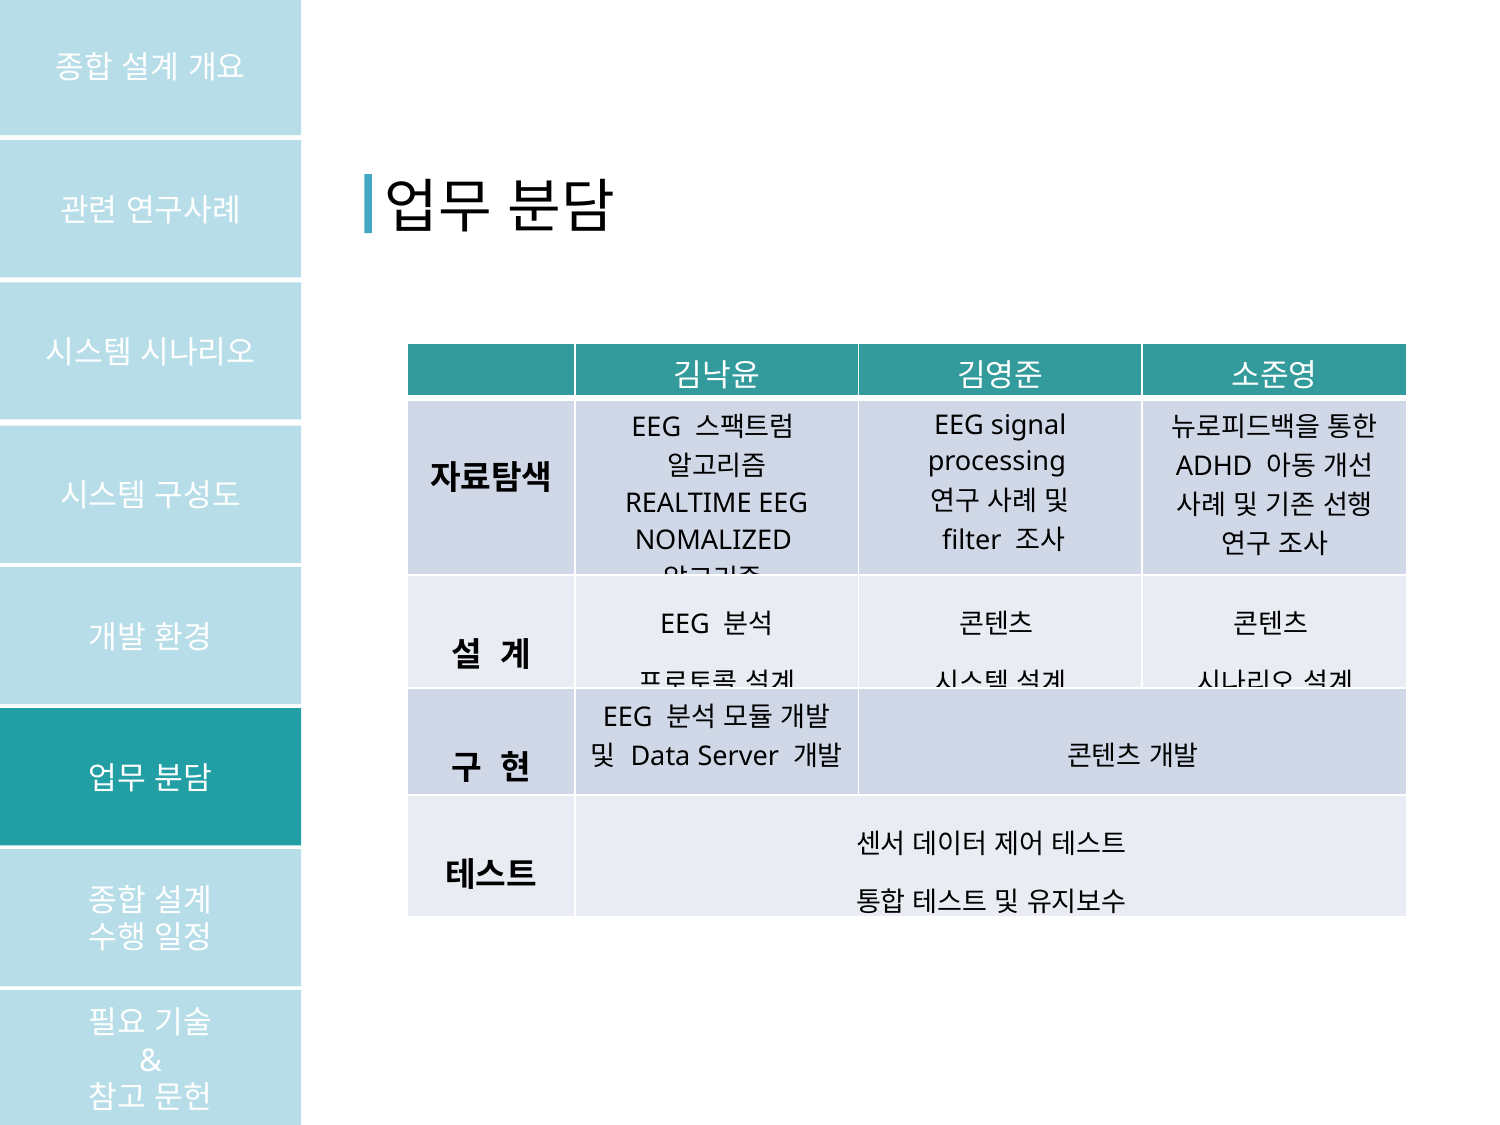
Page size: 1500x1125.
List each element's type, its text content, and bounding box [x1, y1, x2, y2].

text_box 필요 기술 & 참고 문헌 [0, 988, 303, 1125]
text_box 개발 환경 [0, 565, 303, 706]
text_box 종합 설계 개요 [0, 0, 303, 137]
table_cell 자료탐색 [408, 401, 574, 574]
table_header [408, 344, 574, 395]
table_cell 콘텐츠 개발 [859, 689, 1406, 794]
table_cell EEG 분석 프로토콜 설계 [576, 576, 858, 687]
table_cell 뉴로피드백을 통한 ADHD 아동 개선 사례 및 기존 선행 연구 조사 [1143, 401, 1406, 574]
table_cell 콘텐츠 시스템 설계 [859, 576, 1141, 687]
table_cell EEG 분석 모듈 개발 및 Data Server 개발 [576, 689, 858, 794]
text_box 관련 연구사례 [0, 138, 303, 279]
text_box 시스템 시나리오 [0, 280, 303, 422]
table_cell 구 현 [408, 689, 574, 794]
table_cell 센서 데이터 제어 테스트 통합 테스트 및 유지보수 [576, 796, 1406, 916]
table_cell EEG 스팩트럼 알고리즘 REALTIME EEG NOMALIZED 알고리즘 [576, 401, 858, 574]
table_cell 테스트 [408, 796, 574, 916]
table_cell 콘텐츠 시나리오 설계 [1143, 576, 1406, 687]
table_cell 설 계 [408, 576, 574, 687]
table_cell EEG signal processing 연구 사례 및 filter 조사 [859, 401, 1141, 574]
table_header 김영준 [859, 344, 1141, 395]
text_box 시스템 구성도 [0, 424, 303, 565]
text_box 종합 설계 수행 일정 [0, 847, 303, 988]
text_box [362, 172, 369, 235]
text_box 업무 분담 [0, 706, 303, 847]
table_header 소준영 [1143, 344, 1406, 395]
text_box 업무 분담 [369, 162, 1008, 247]
table_header 김낙윤 [576, 344, 858, 395]
